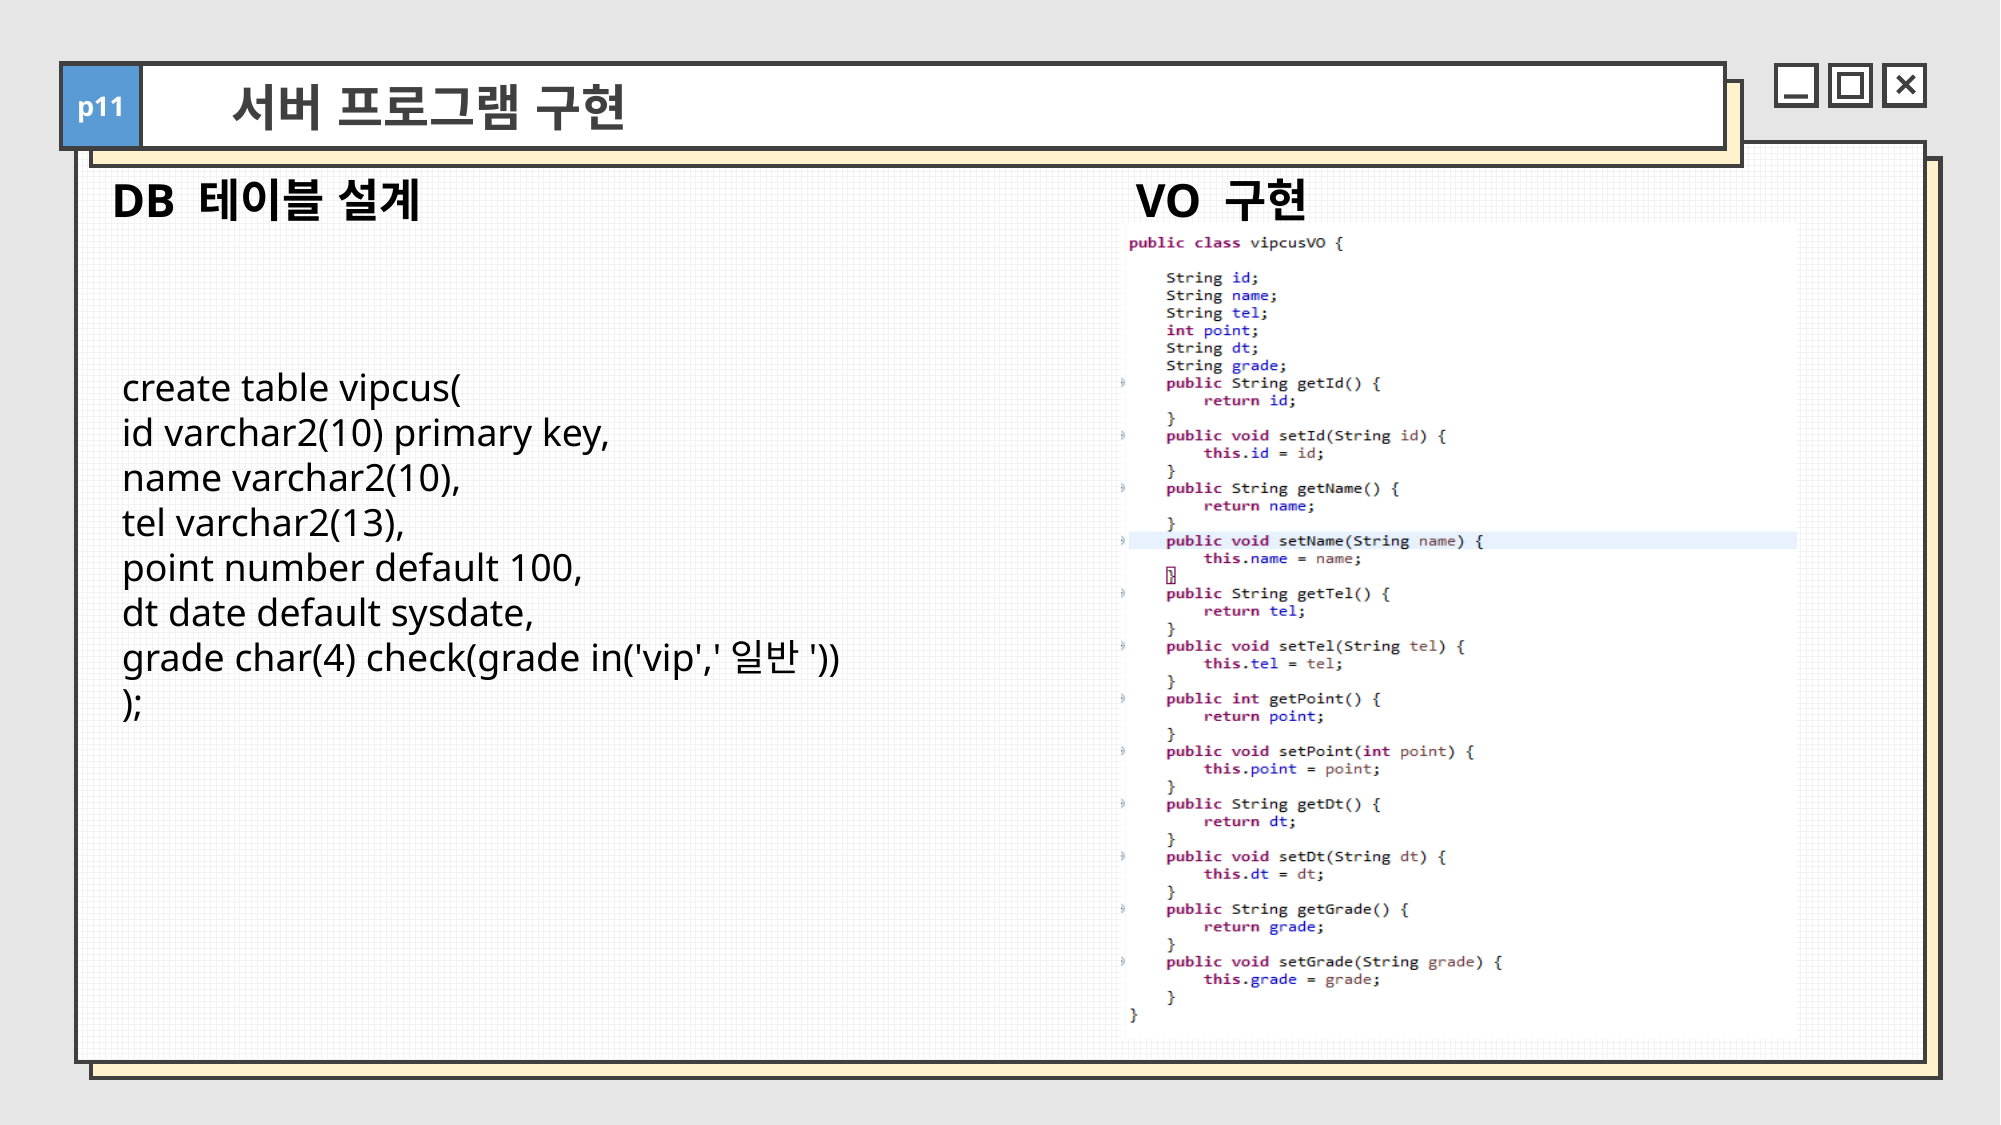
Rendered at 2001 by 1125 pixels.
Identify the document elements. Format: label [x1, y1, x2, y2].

picture [1121, 223, 1797, 1039]
text_box [60, 63, 1742, 167]
text_box [1775, 64, 1926, 106]
text_box [76, 141, 1941, 1079]
